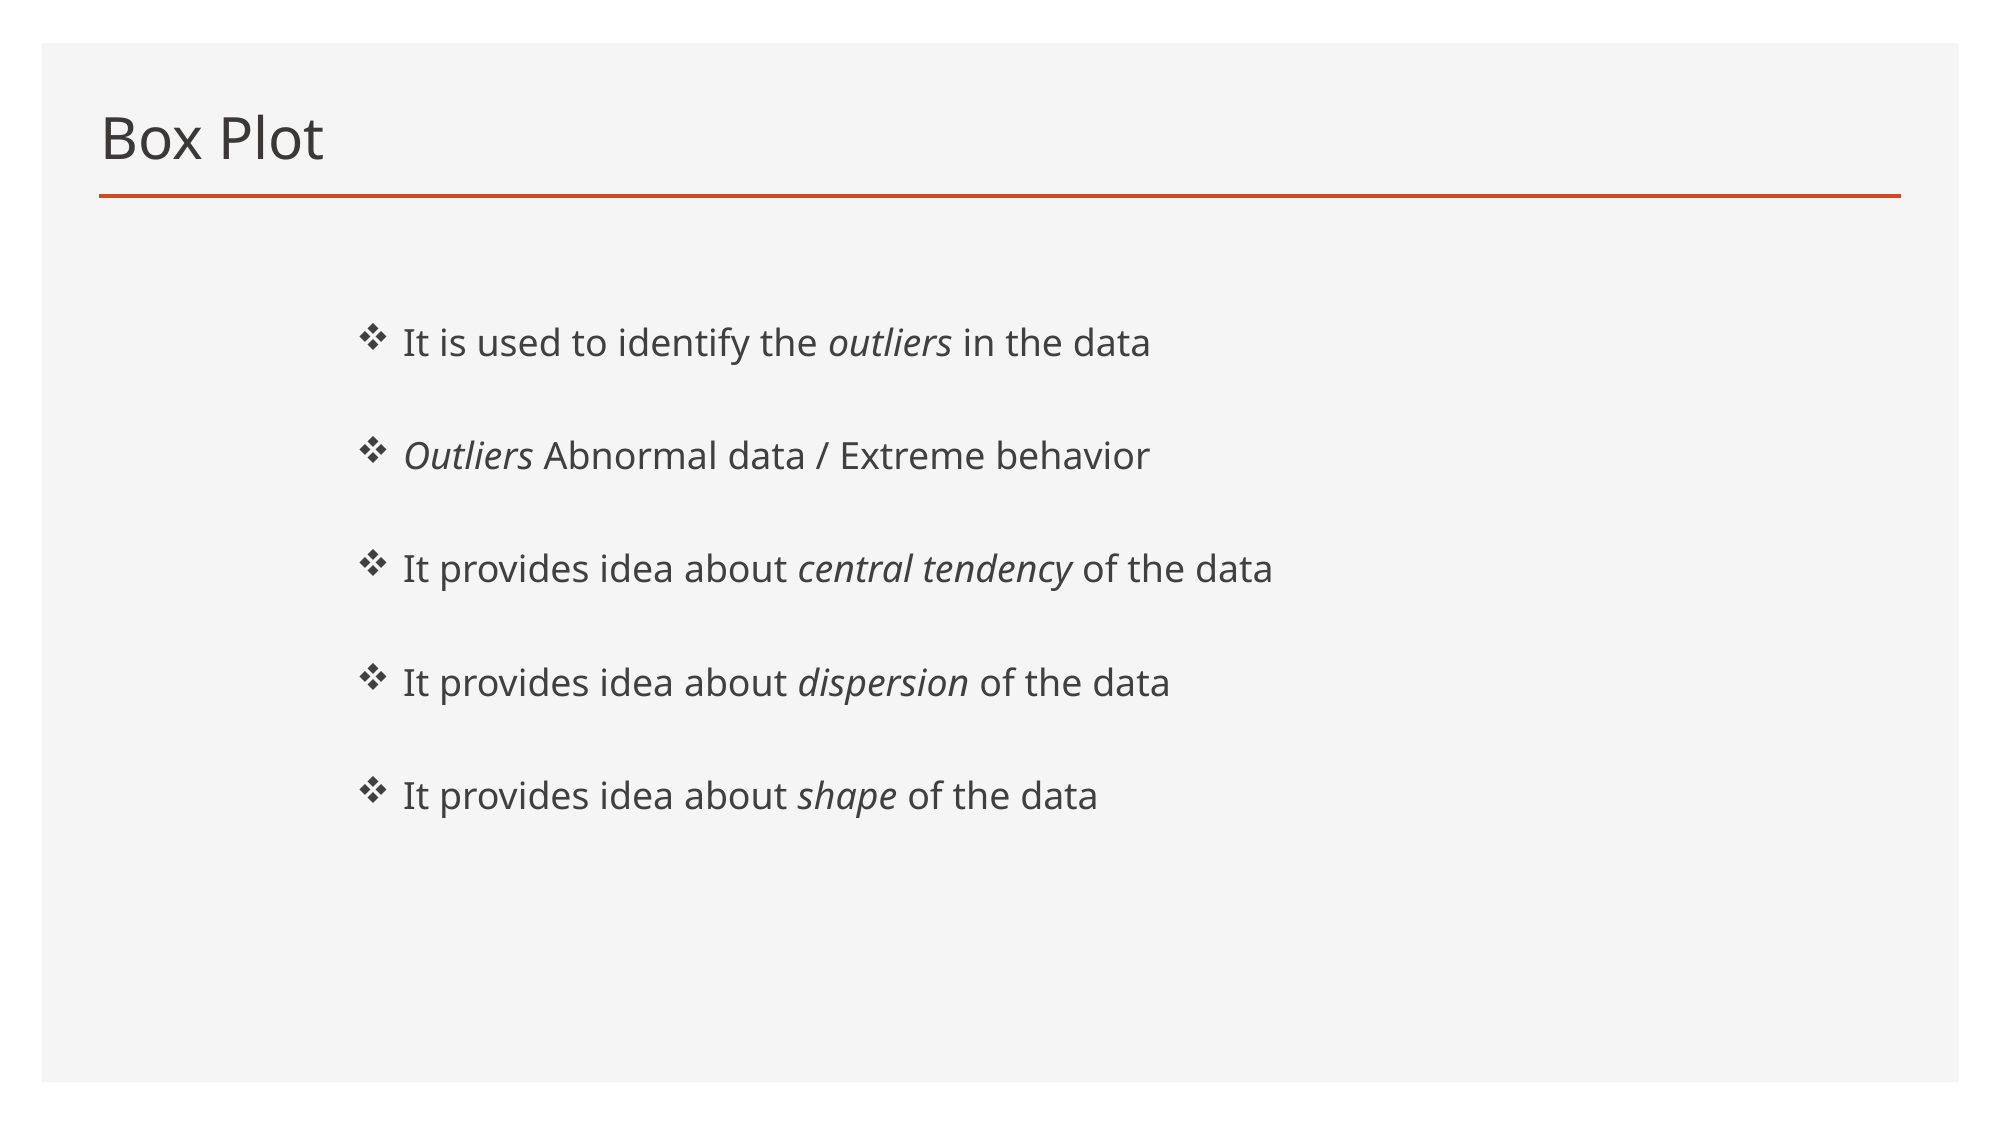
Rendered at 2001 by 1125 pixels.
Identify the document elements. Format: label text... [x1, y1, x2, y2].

title Box Plot [85, 73, 1214, 179]
list It is used to identify the outliers in the data Outliers Abnormal data / Extreme behavior It provides idea about central tendency of the data It provides idea about dispersion of the data It provides idea about shape of the data [341, 288, 1537, 942]
